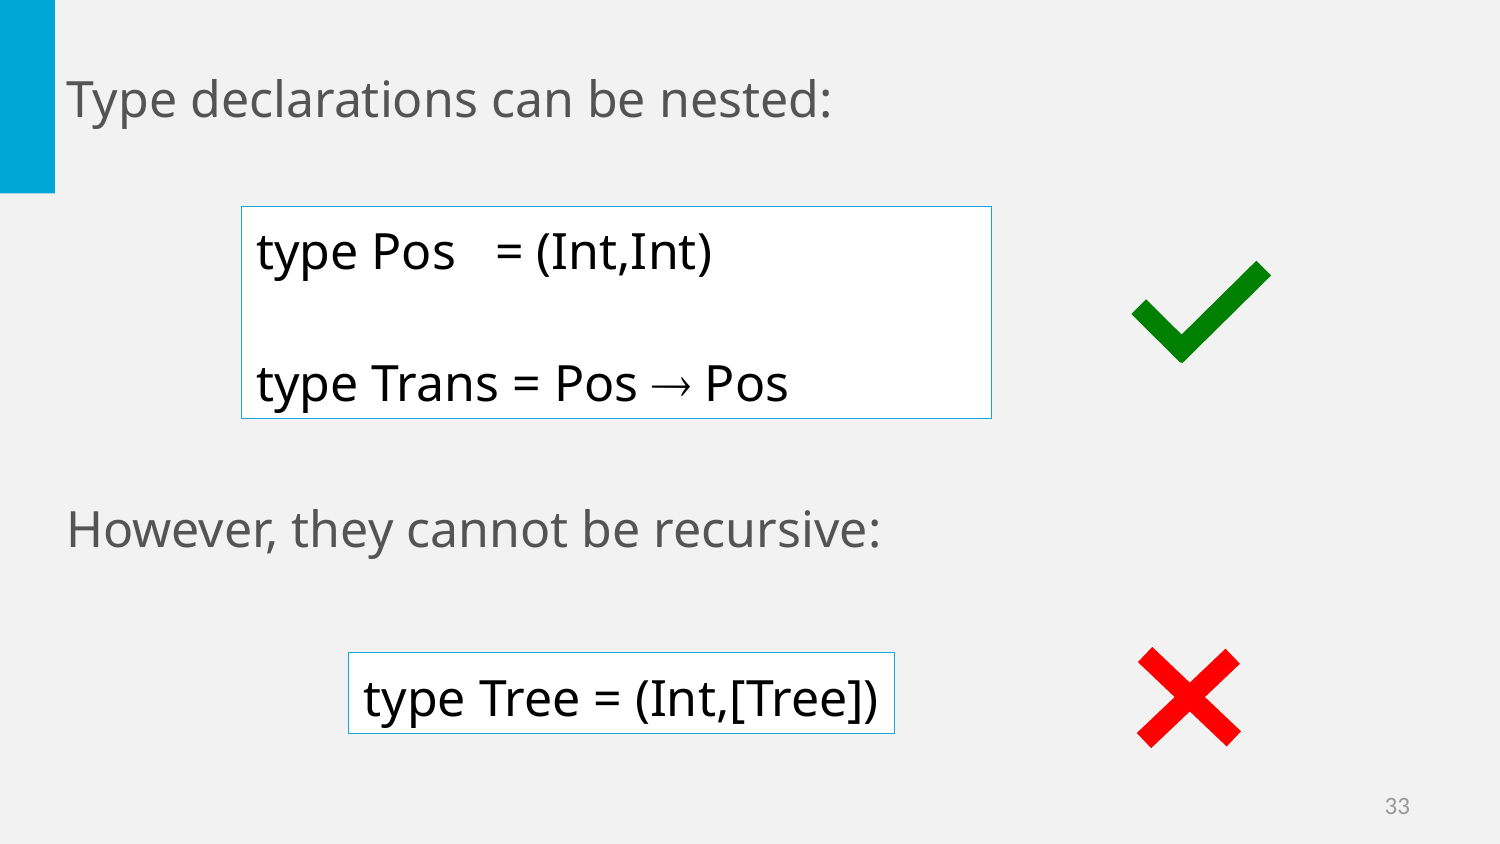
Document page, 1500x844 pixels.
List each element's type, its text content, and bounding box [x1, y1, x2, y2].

text_box However, they cannot be recursive: [51, 490, 1026, 565]
text_box type Pos = (Int,Int) type Trans = Pos  Pos [241, 206, 992, 419]
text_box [1145, 275, 1257, 349]
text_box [1151, 661, 1227, 734]
slide_number 33 [1074, 782, 1425, 827]
text_box type Tree = (Int,[Tree]) [348, 652, 895, 734]
text_box Type declarations can be nested: [51, 59, 1448, 135]
